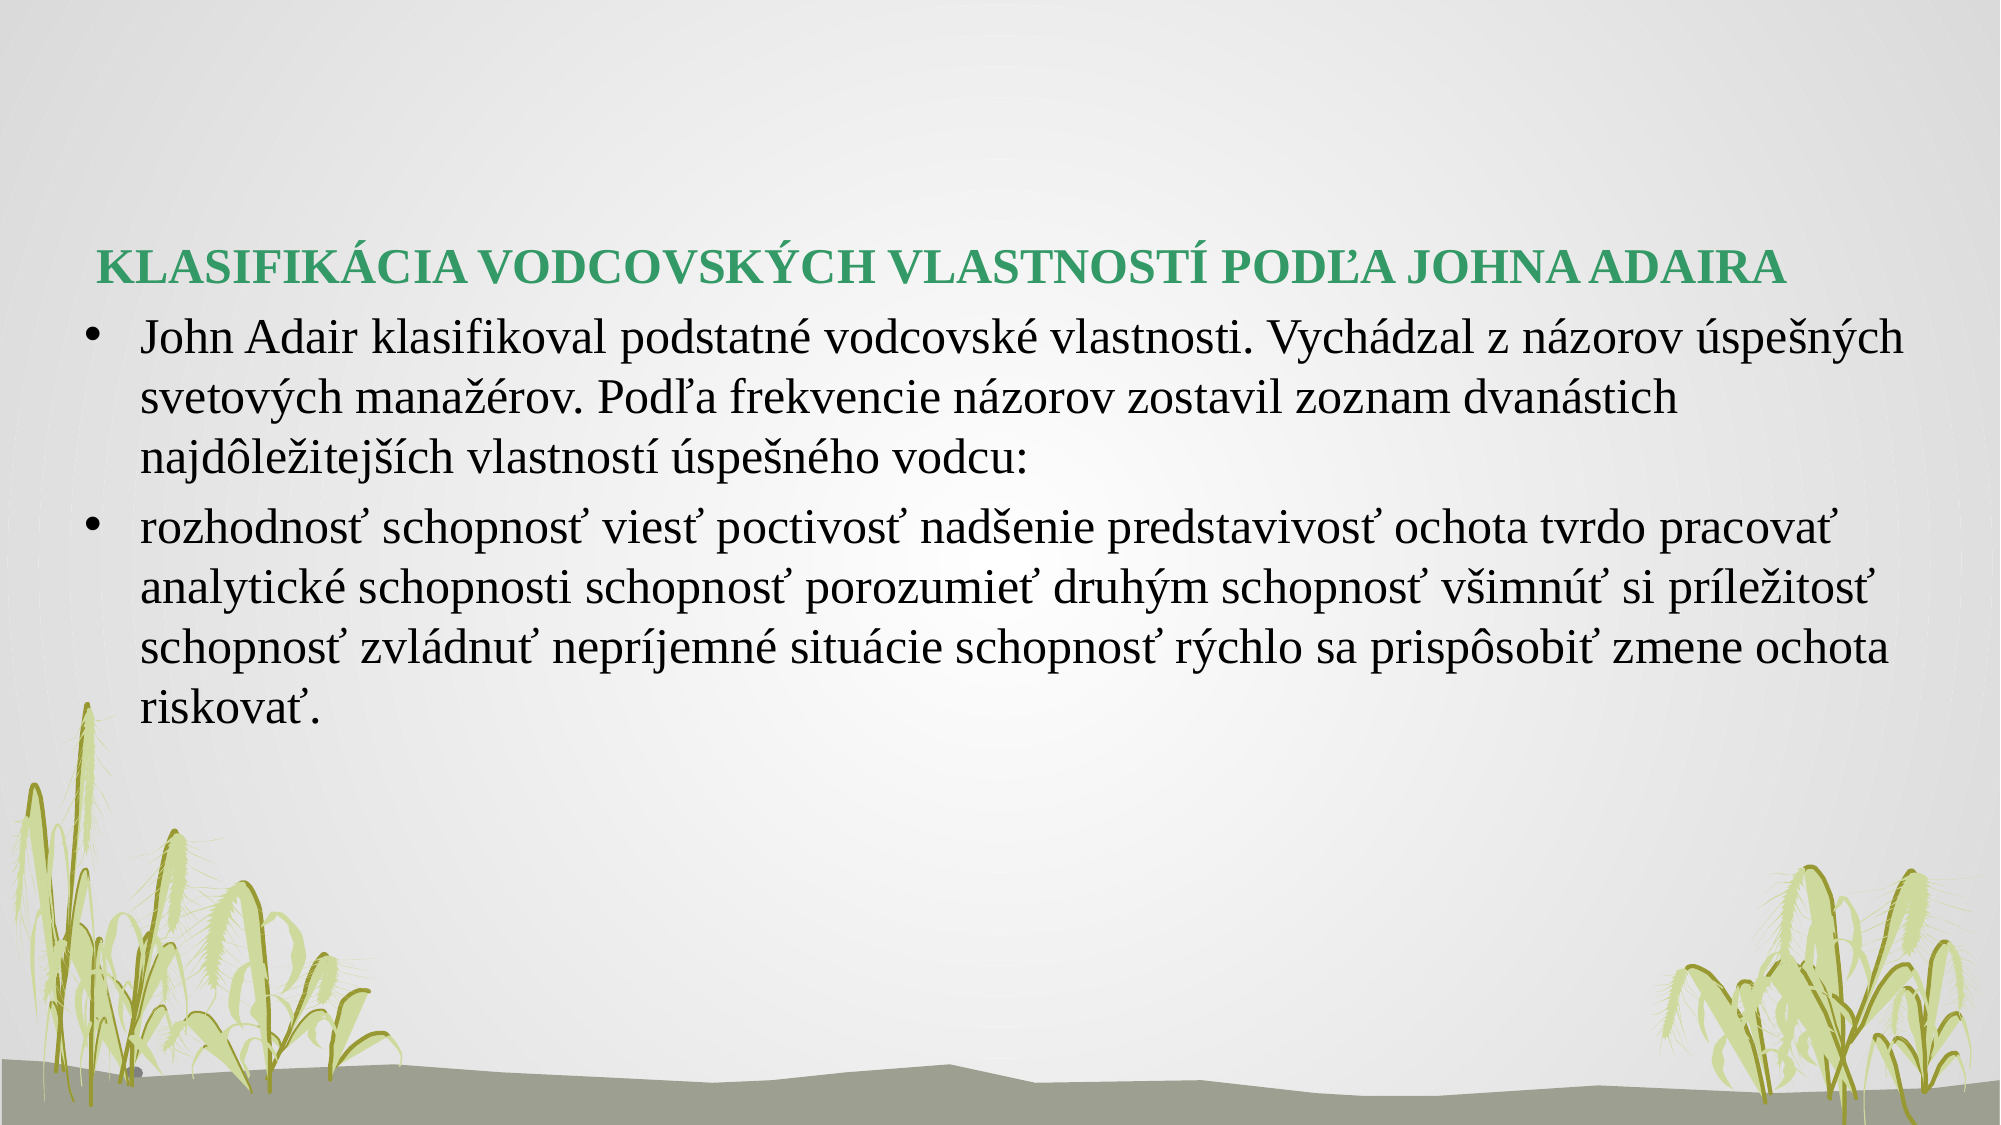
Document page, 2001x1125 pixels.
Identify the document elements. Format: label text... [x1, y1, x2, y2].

list KLASIFIKÁCIA VODCOVSKÝCH VLASTNOSTÍ PODĽA JOHNA ADAIRA John Adair klasifikoval podstatné vodcovské vlastnosti. Vychádzal z názorov úspešných svetových manažérov. Podľa frekvencie názorov zostavil zoznam dvanástich najdôležitejších vlastností úspešného vodcu: rozhodnosť schopnosť viesť poctivosť nadšenie predstavivosť ochota tvrdo pracovať analytické schopnosti schopnosť porozumieť druhým schopnosť všimnúť si príležitosť schopnosť zvládnuť nepríjemné situácie schopnosť rýchlo sa prispôsobiť zmene ochota riskovať. [69, 226, 1935, 1037]
